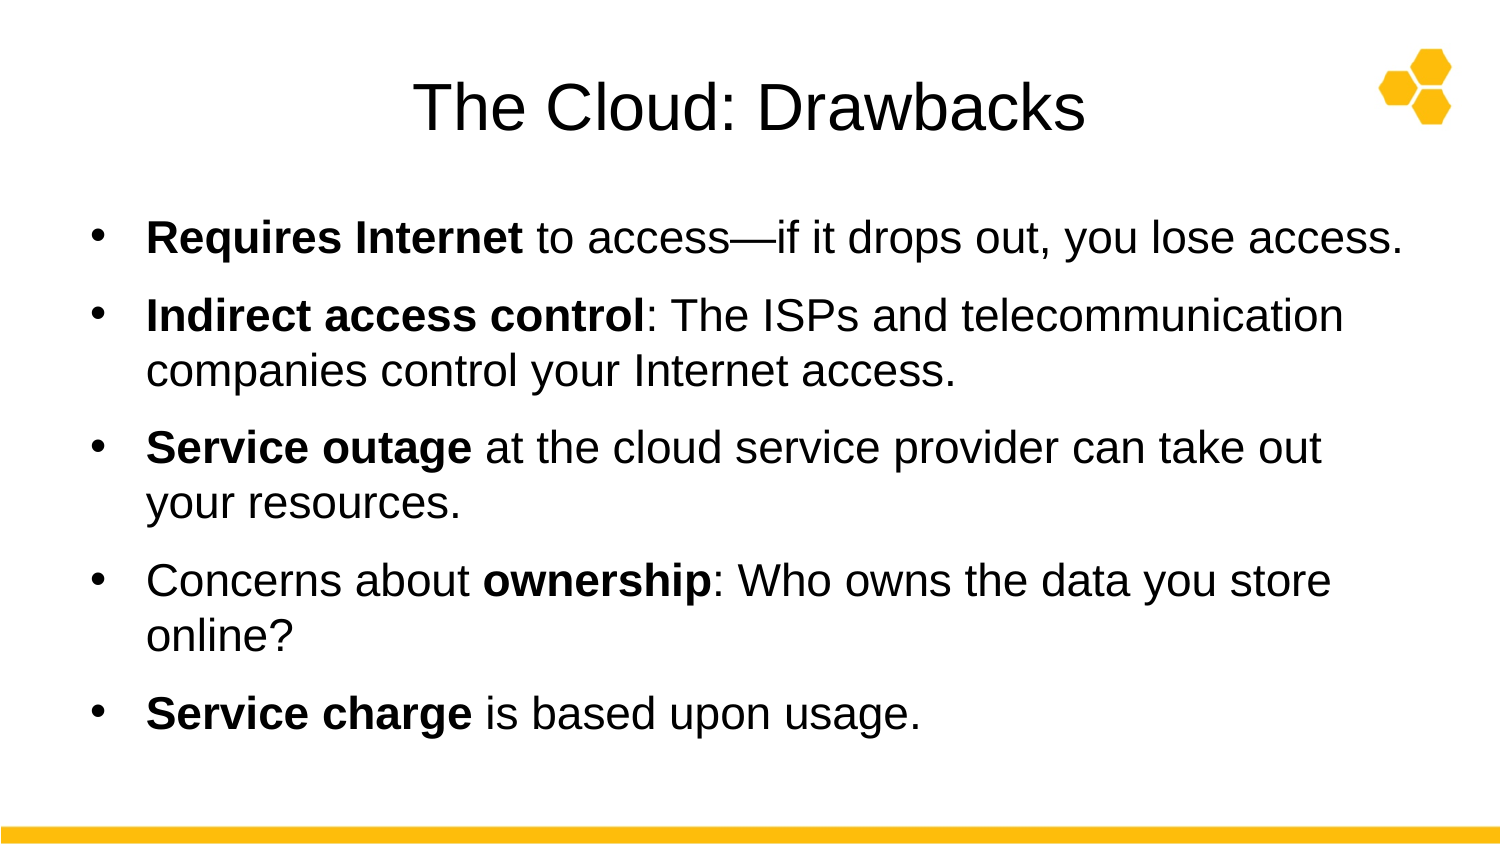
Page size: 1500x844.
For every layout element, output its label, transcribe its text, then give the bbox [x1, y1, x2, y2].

picture [0, 0, 1500, 844]
title The Cloud: Drawbacks [75, 33, 1425, 175]
list Requires Internet to access—if it drops out, you lose access. Indirect access control: The ISPs and telecommunication companies control your Internet access. Service outage at the cloud service provider can take out your resources. Concerns about ownership: Who owns the data you store online? Service charge is based upon usage. [75, 199, 1425, 754]
